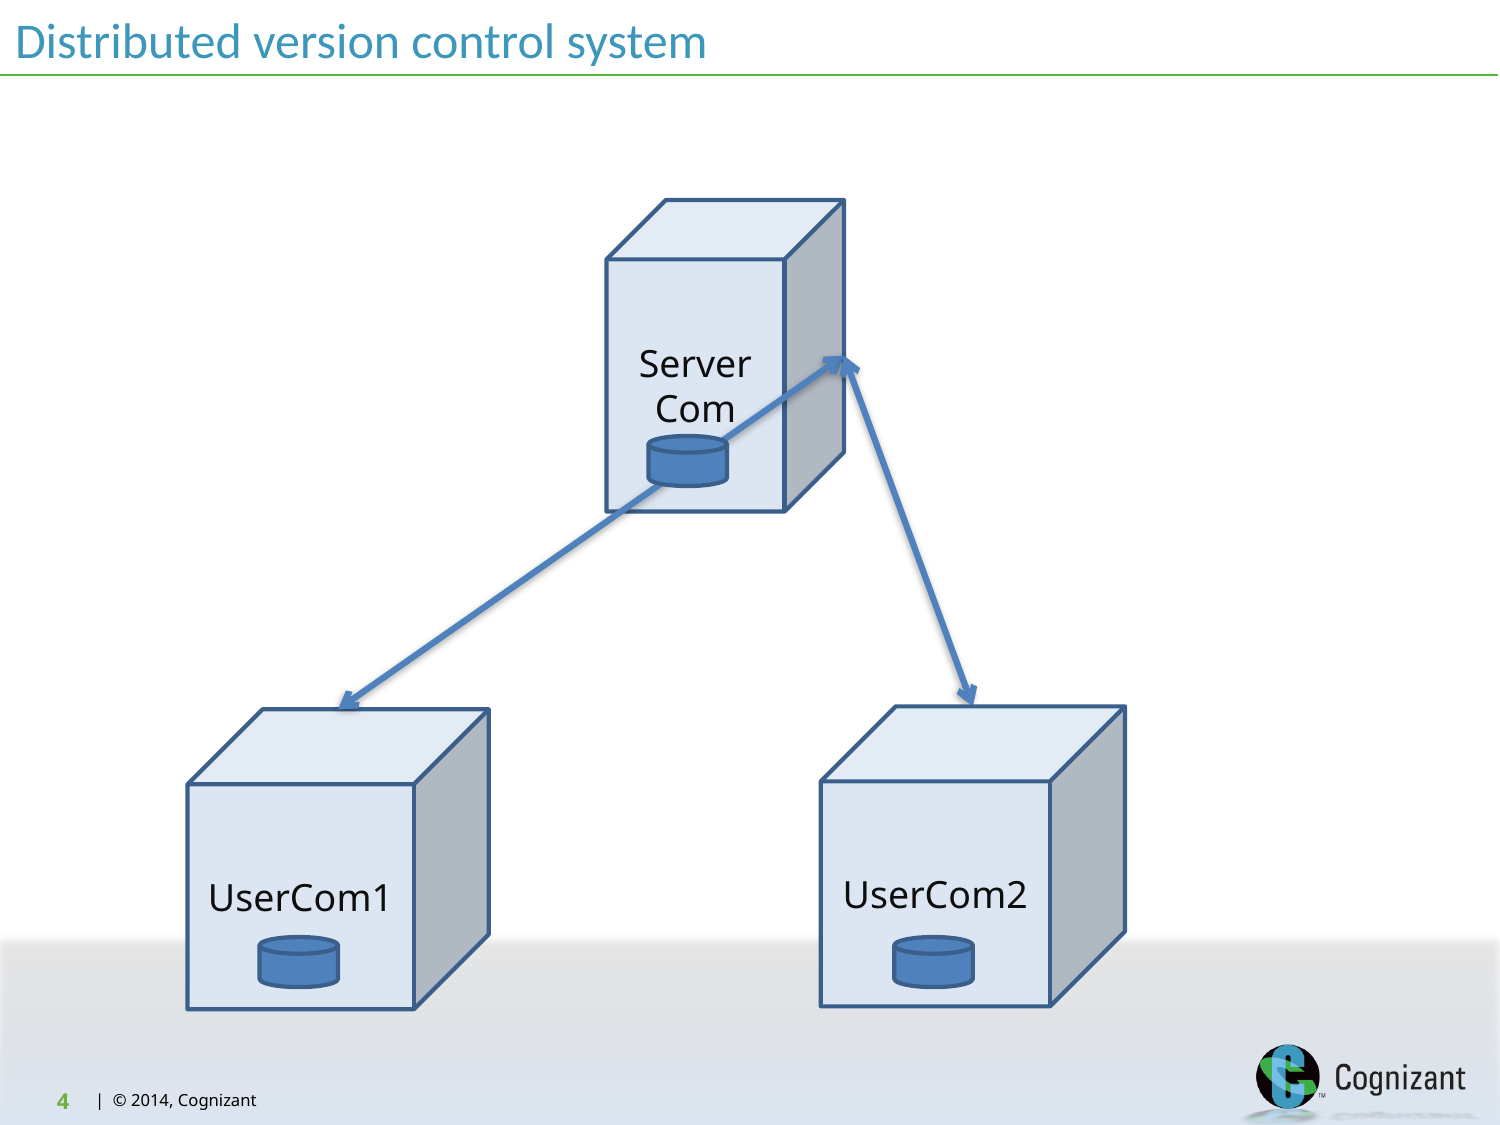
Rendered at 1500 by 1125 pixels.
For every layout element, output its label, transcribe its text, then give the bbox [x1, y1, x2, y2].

text_box [257, 934, 341, 990]
slide_number 4 [31, 1077, 95, 1123]
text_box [695, 511, 1011, 707]
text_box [375, 511, 693, 710]
picture [1211, 1037, 1498, 1125]
text_box UserCom1 [185, 707, 491, 1012]
text_box [892, 934, 975, 990]
text_box UserCom2 [818, 704, 1128, 1009]
title Distributed version control system [0, 1, 1426, 77]
text_box [646, 433, 730, 489]
text_box Server Com [604, 197, 847, 509]
